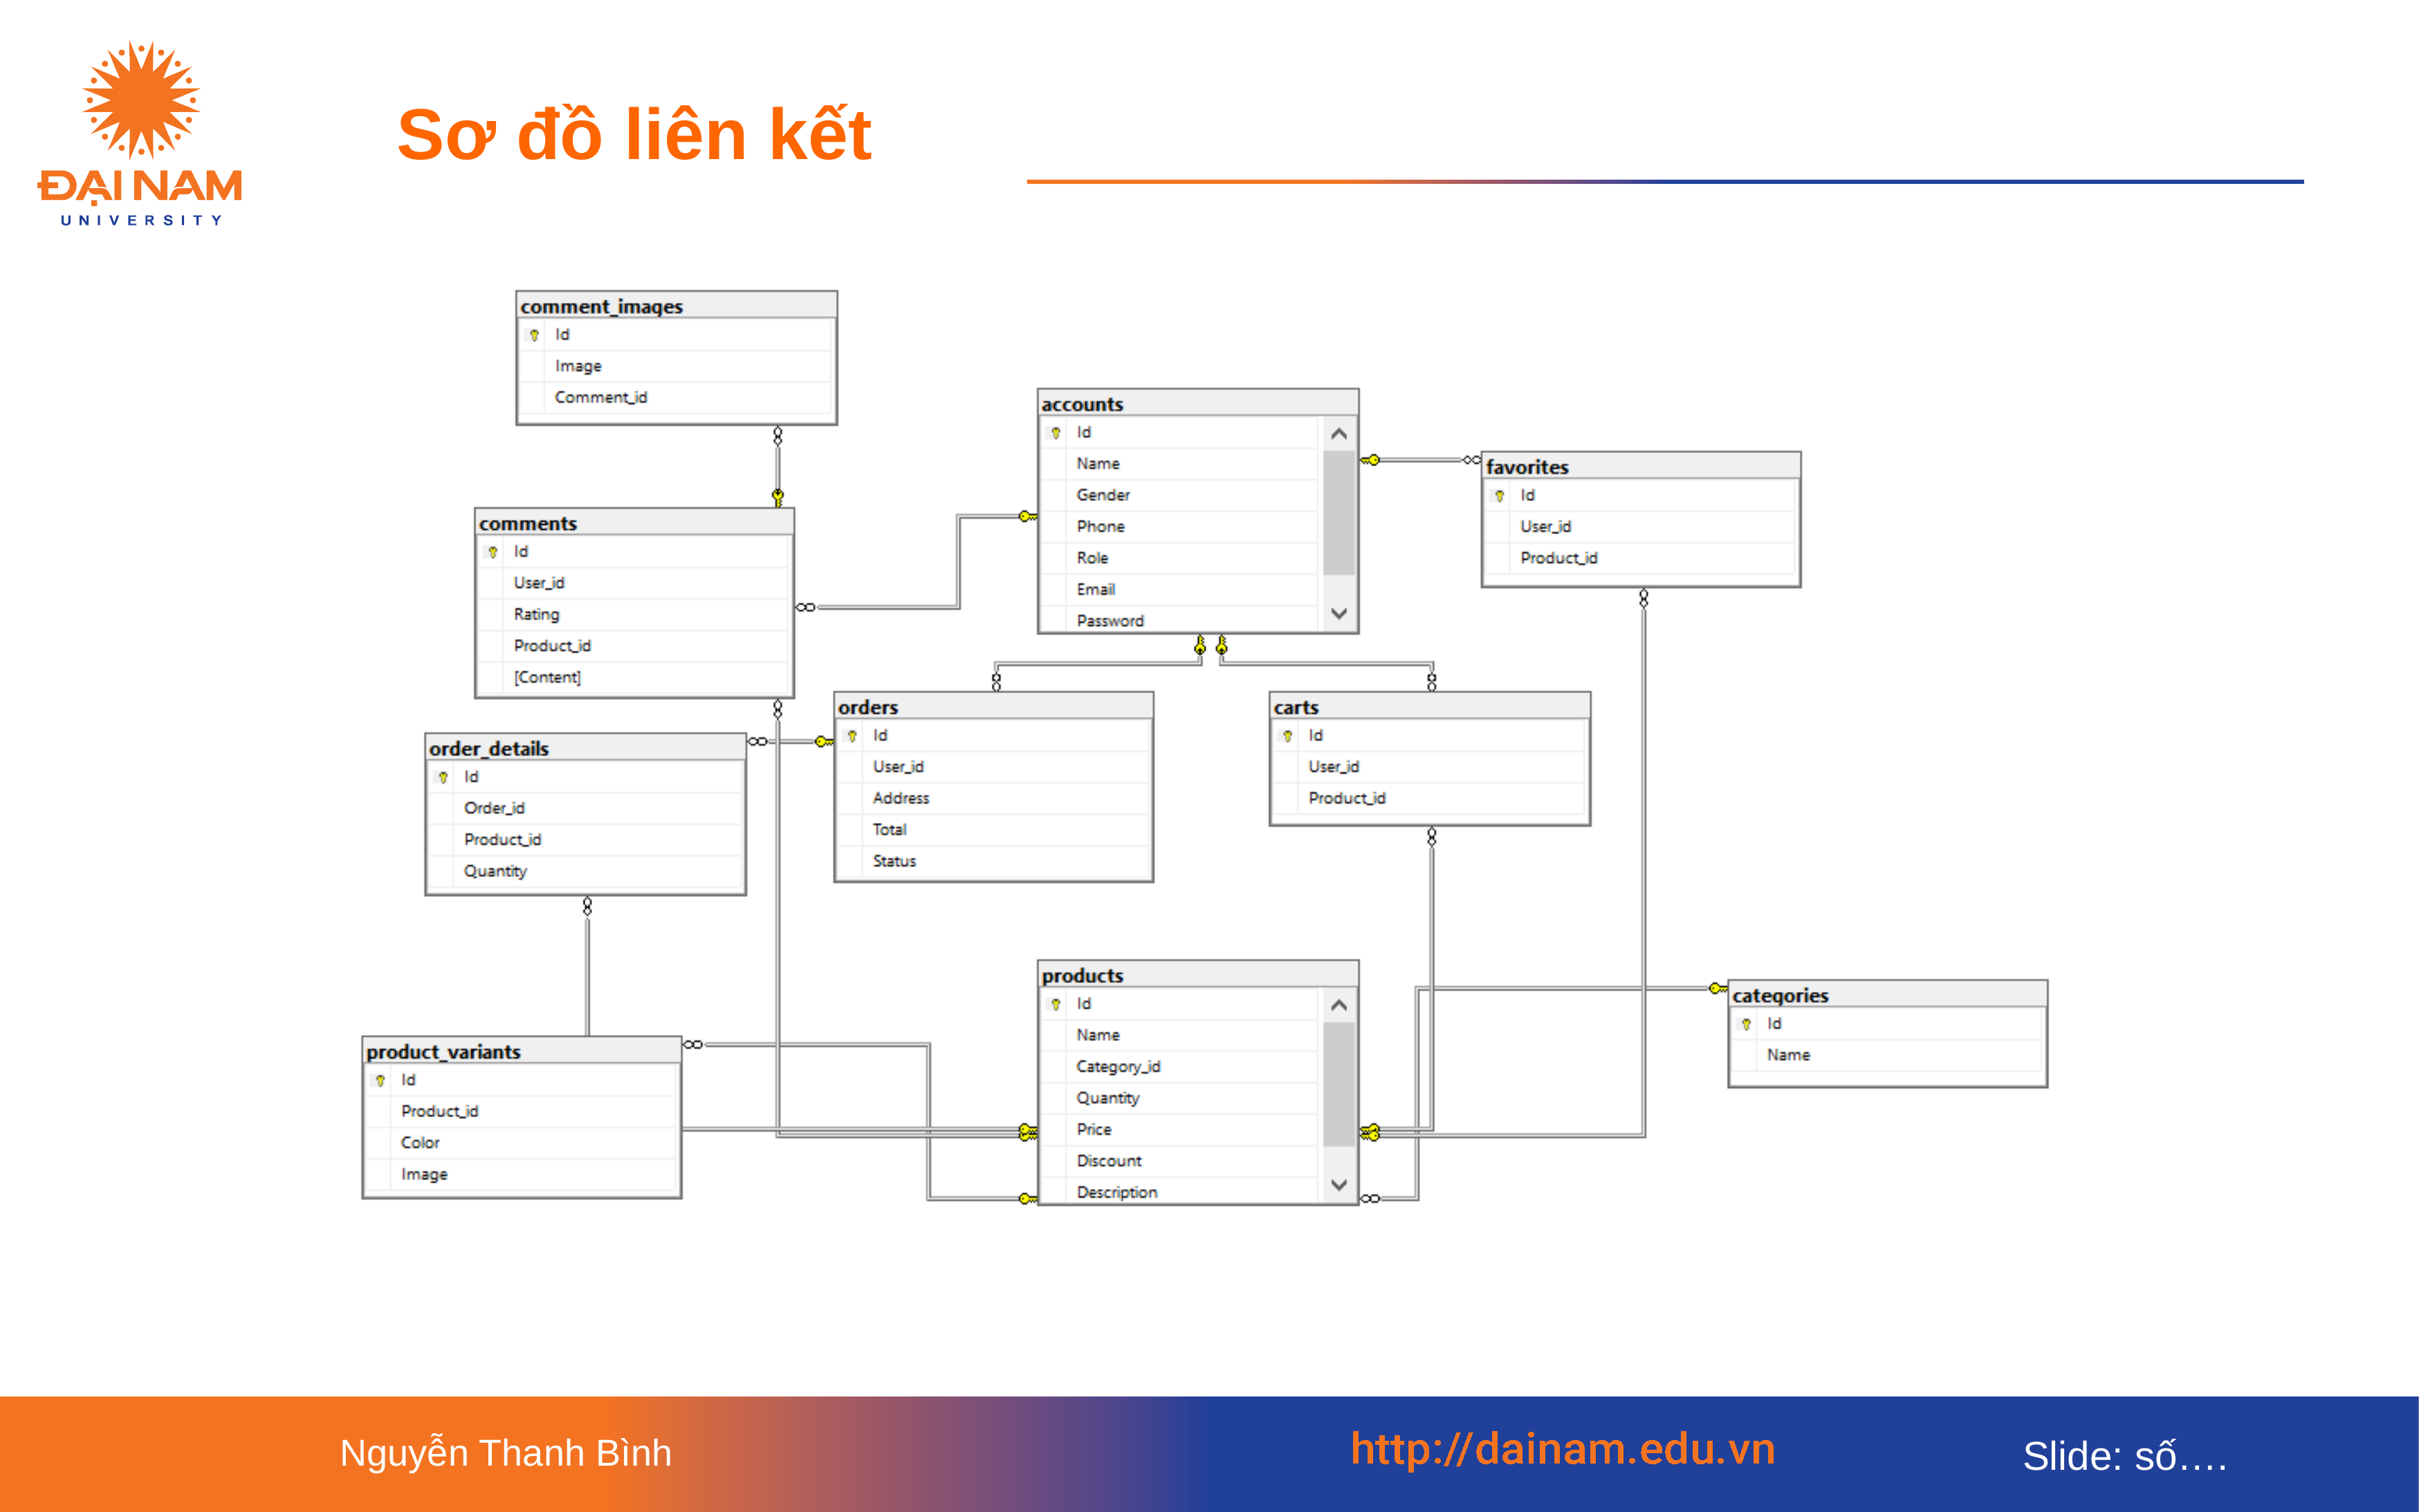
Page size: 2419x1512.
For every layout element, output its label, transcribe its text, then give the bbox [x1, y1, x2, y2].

picture [37, 40, 241, 225]
text_box Nguyễn Thanh Bình [329, 1423, 1152, 1479]
picture [1026, 179, 2304, 184]
text_box Sơ đồ liên kết [387, 82, 1321, 179]
picture [264, 277, 2187, 1347]
picture [0, 1396, 2419, 1512]
